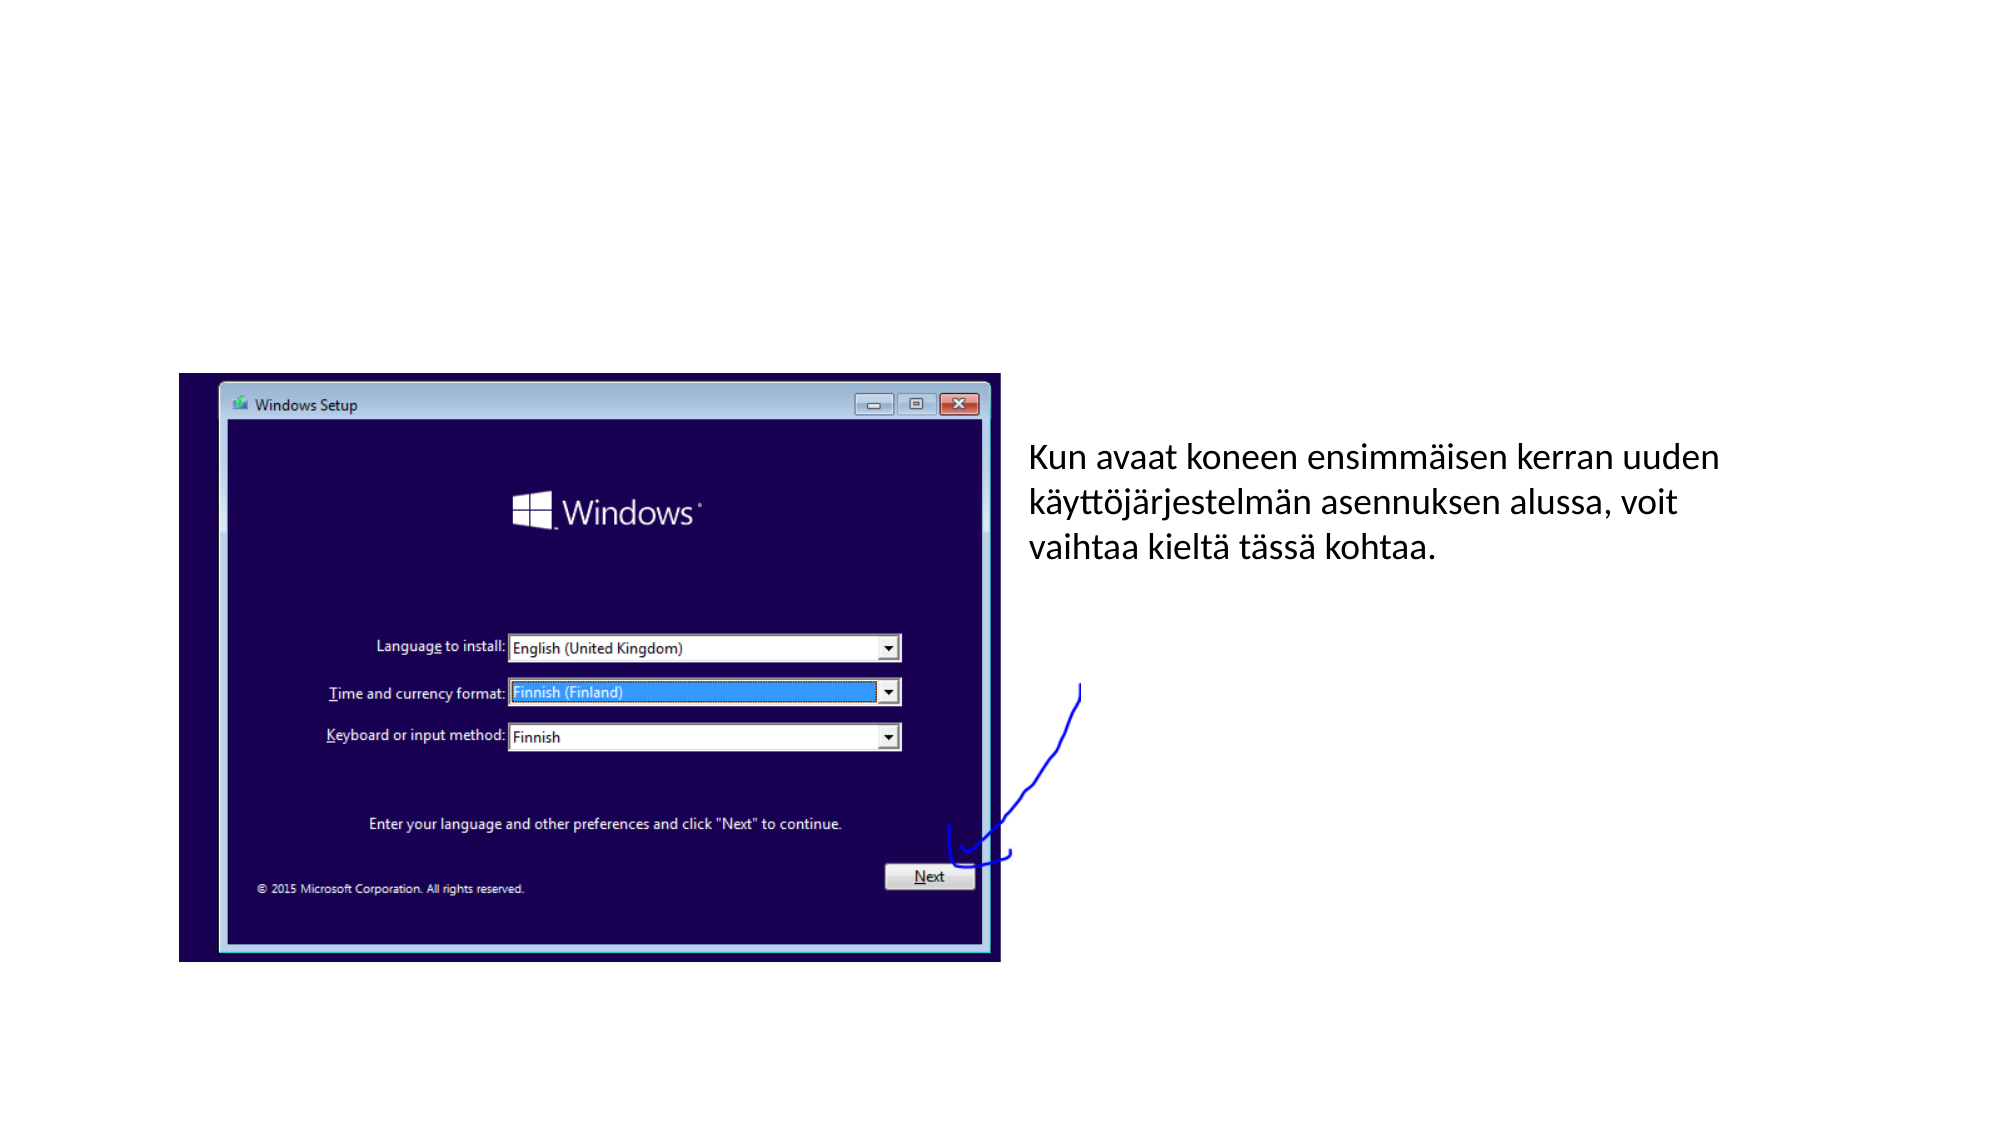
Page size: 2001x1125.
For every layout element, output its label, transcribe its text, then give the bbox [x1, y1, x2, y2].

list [179, 373, 1081, 962]
text_box Kun avaat koneen ensimmäisen kerran uuden käyttöjärjestelmän asennuksen alussa, voit vaihtaa kieltä tässä kohtaa. [1081, 424, 1766, 575]
